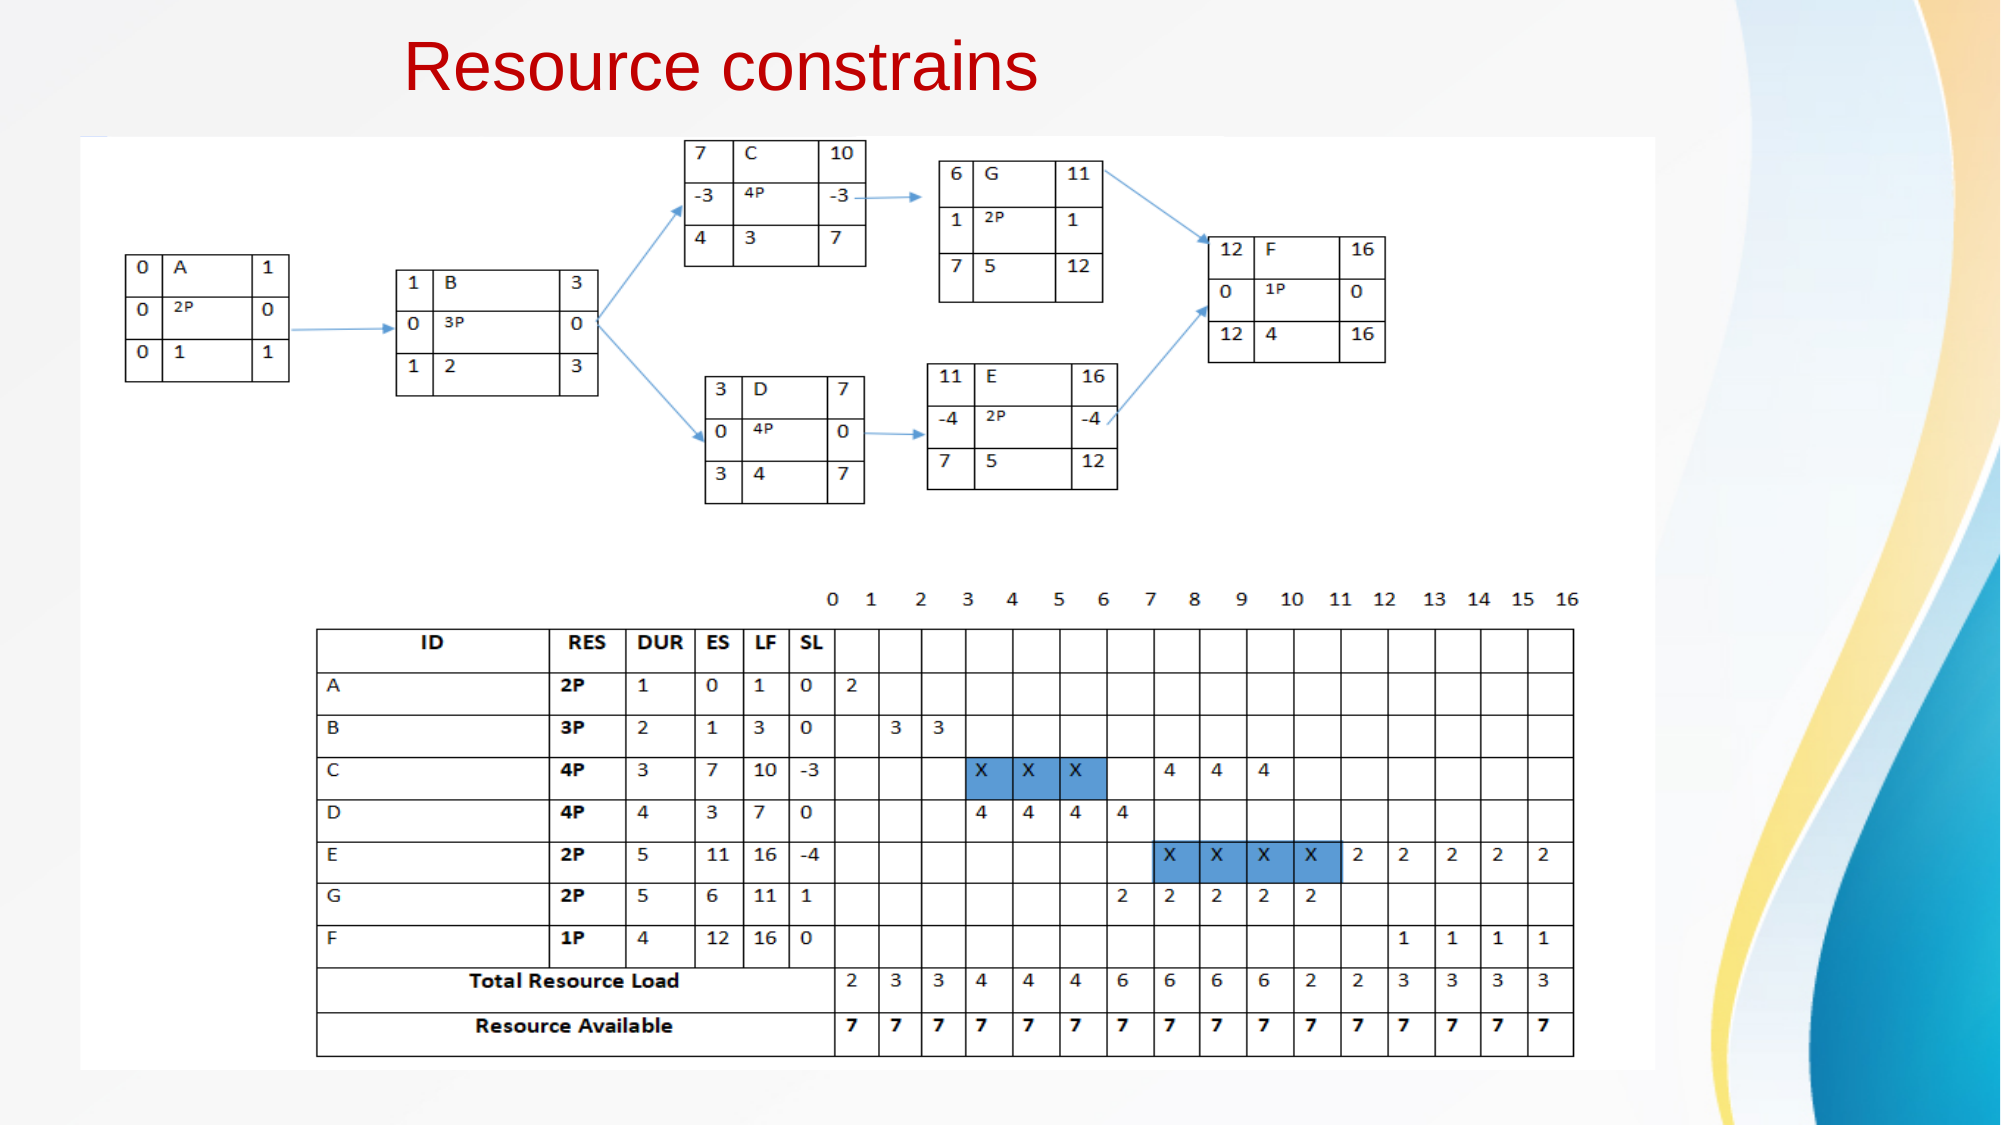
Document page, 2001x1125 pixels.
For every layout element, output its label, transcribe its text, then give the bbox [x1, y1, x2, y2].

title Resource constrains [388, 12, 1156, 113]
picture [0, 0, 2001, 1125]
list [80, 136, 1656, 1112]
